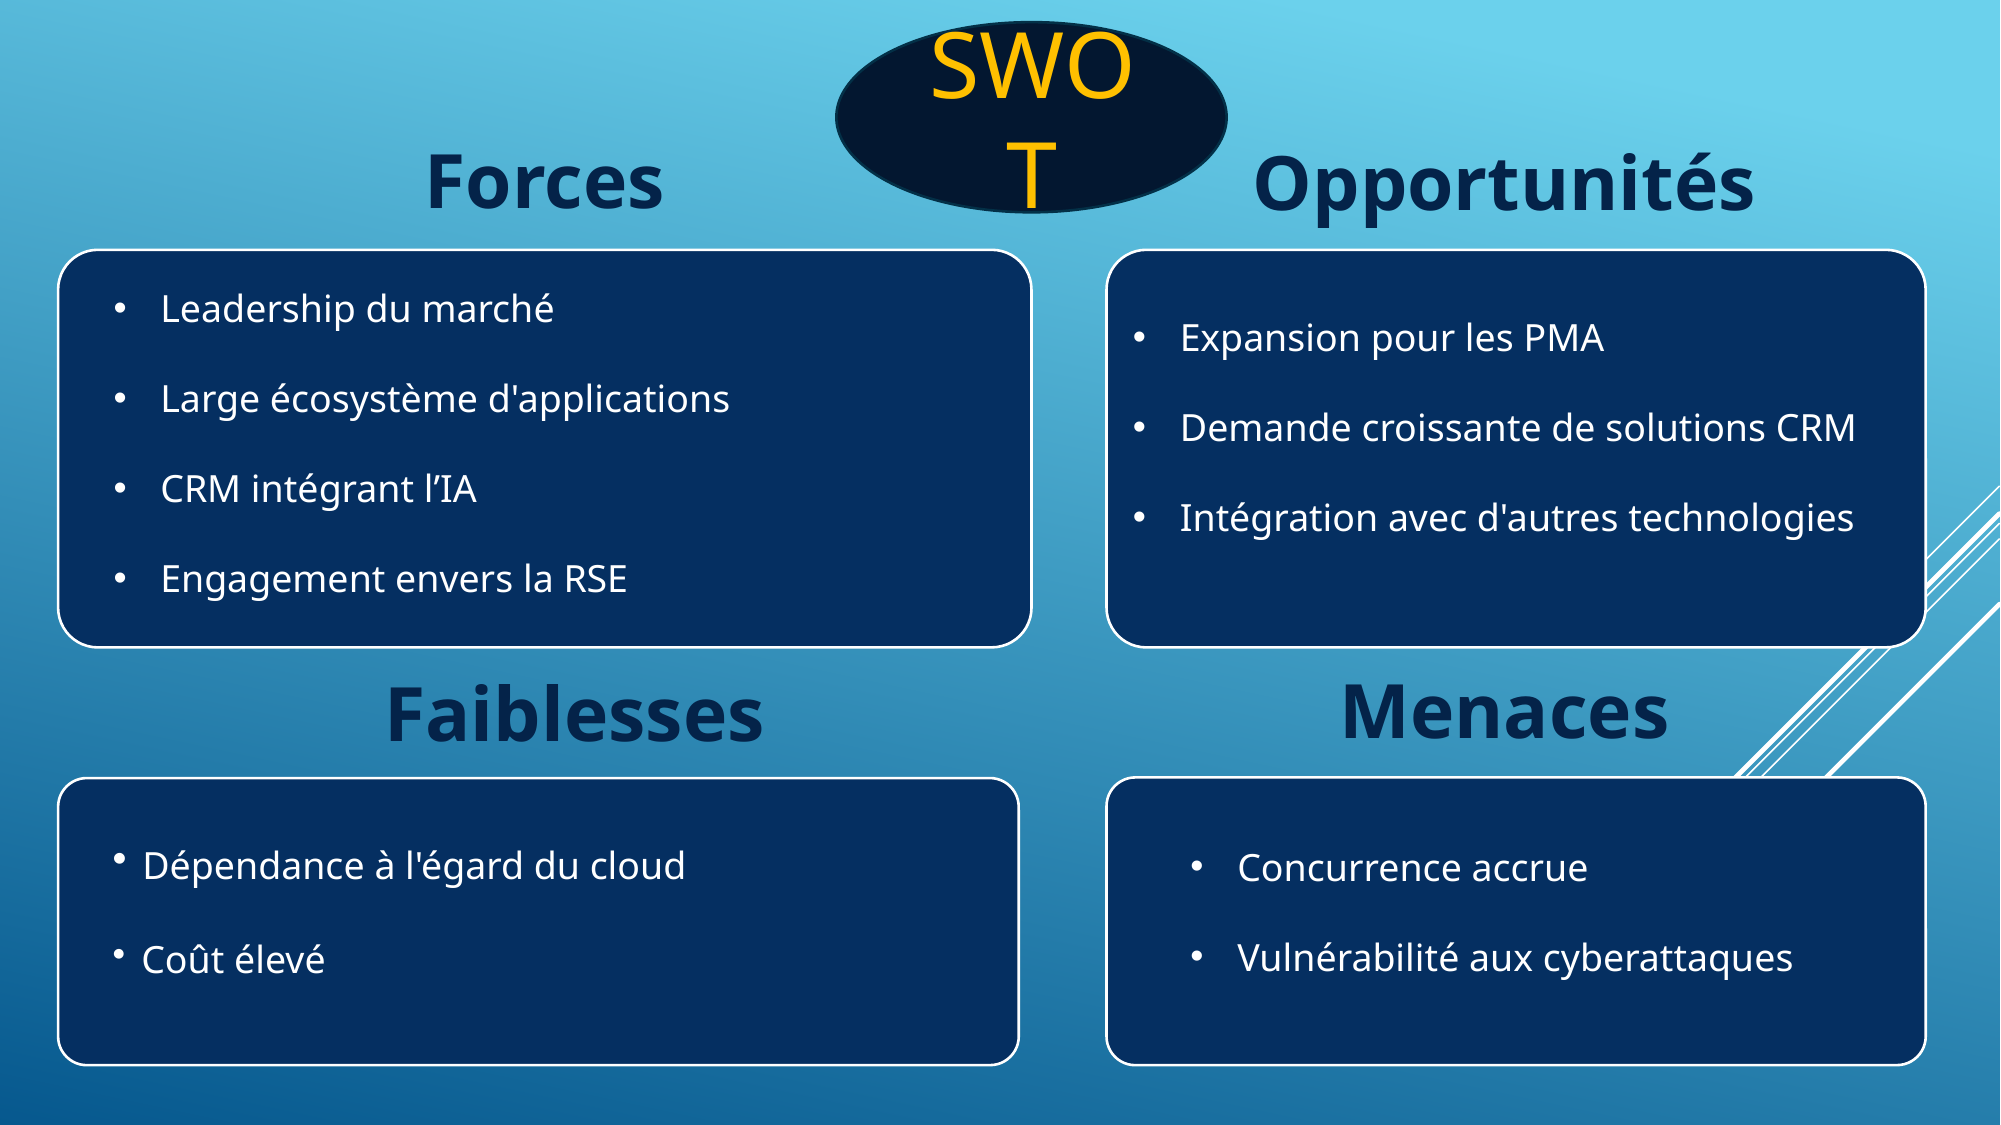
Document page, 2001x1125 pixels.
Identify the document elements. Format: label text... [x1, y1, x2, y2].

text_box SWOT [835, 20, 1228, 214]
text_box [57, 777, 1047, 1066]
text_box Forces [367, 126, 722, 231]
text_box Concurrence accrue Vulnérabilité aux cyberattaques [1175, 746, 1926, 1031]
text_box [1105, 776, 1928, 1067]
text_box Leadership du marché Large écosystème d'applications CRM intégrant l’IA Engagement envers la RSE [98, 277, 1032, 608]
text_box [56, 248, 1033, 649]
text_box Faiblesses [338, 658, 811, 764]
text_box Menaces [1282, 655, 1727, 761]
text_box Expansion pour les PMA Demande croissante de solutions CRM Intégration avec d'autres technologies [1105, 248, 1928, 649]
text_box Opportunités [1237, 128, 1772, 233]
